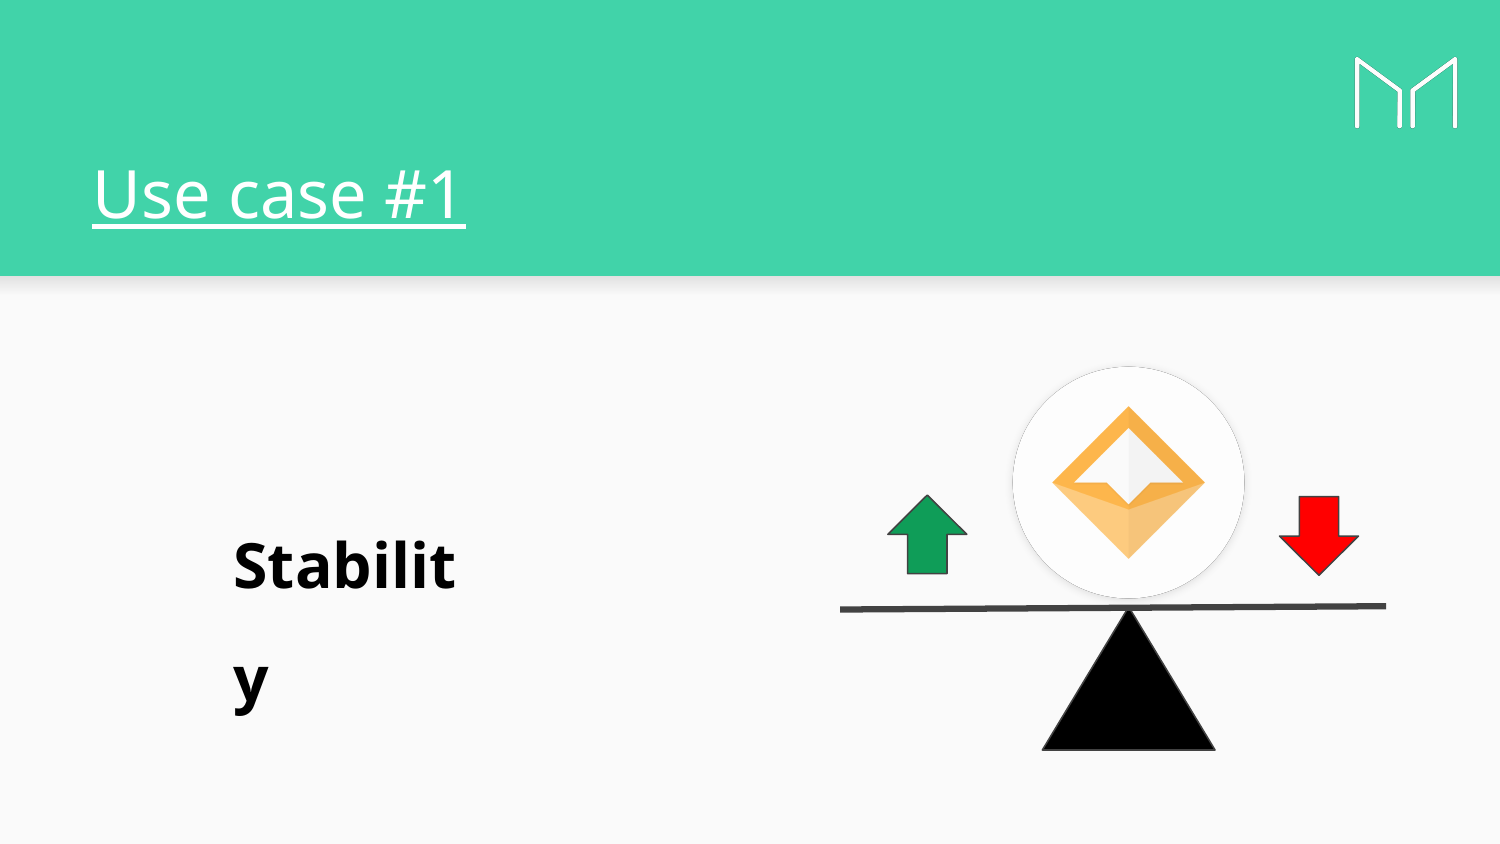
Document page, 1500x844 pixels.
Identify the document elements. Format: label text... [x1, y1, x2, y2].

text_box [1287, 496, 1359, 576]
picture [974, 327, 1283, 637]
list Stability [218, 473, 489, 574]
text_box [1042, 646, 1216, 751]
title Use case #1 [77, 121, 1427, 248]
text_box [1287, 605, 1387, 610]
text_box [839, 605, 969, 610]
picture [1312, 0, 1500, 188]
text_box [887, 495, 967, 574]
